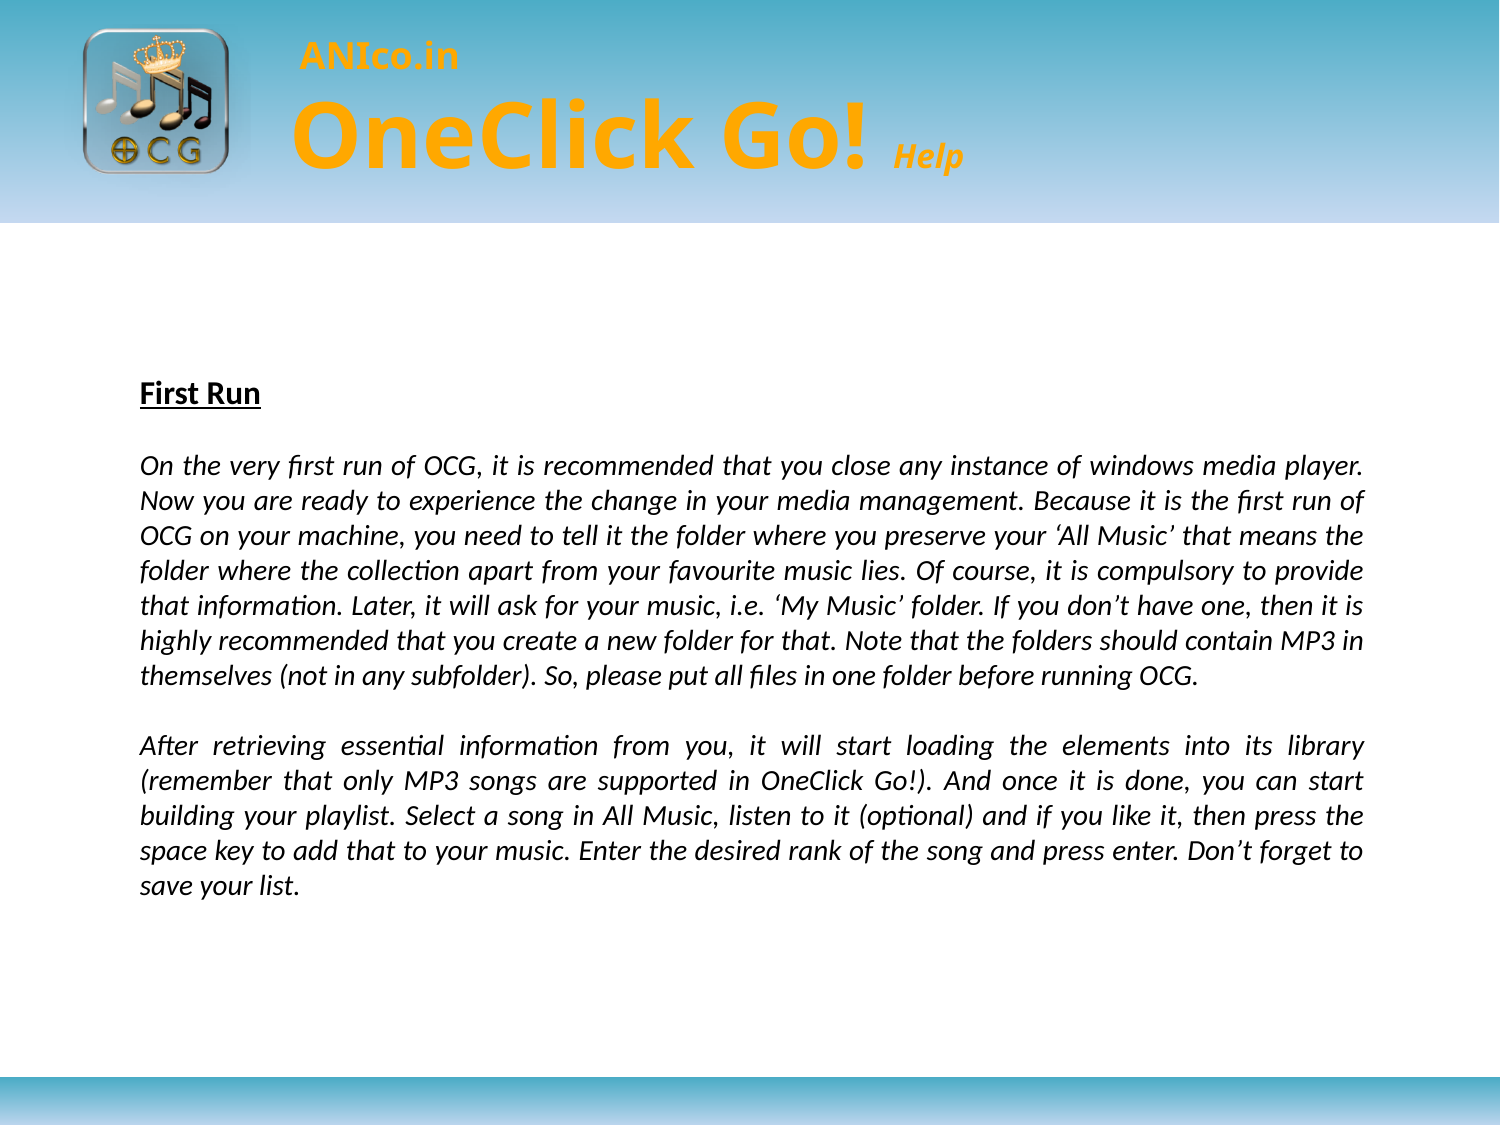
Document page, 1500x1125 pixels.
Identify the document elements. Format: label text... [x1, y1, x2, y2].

picture [64, 24, 251, 197]
text_box ANIco.in OneClick Go! Help [275, 24, 1500, 195]
text_box [0, 1075, 1500, 1125]
text_box [0, 0, 1500, 224]
text_box First Run On the very first run of OCG, it is recommended that you close any instance of windows media player. Now you are ready to experience the change in your media management. Because it is the first run of OCG on your machine, you need to tell it the folder where you preserve your ‘All Music’ that means the folder where the collection apart from your favourite music lies. Of course, it is compulsory to provide that information. Later, it will ask for your music, i.e. ‘My Music’ folder. If you don’t have one, then it is highly recommended that you create a new folder for that. Note that the folders should contain MP3 in themselves (not in any subfolder). So, please put all files in one folder before running OCG. After retrieving essential information from you, it will start loading the elements into its library (remember that only MP3 songs are supported in OneClick Go!). And once it is done, you can start building your playlist. Select a song in All Music, listen to it (optional) and if you like it, then press the space key to add that to your music. Enter the desired rank of the song and press enter. Don’t forget to save your list. [125, 364, 1380, 909]
